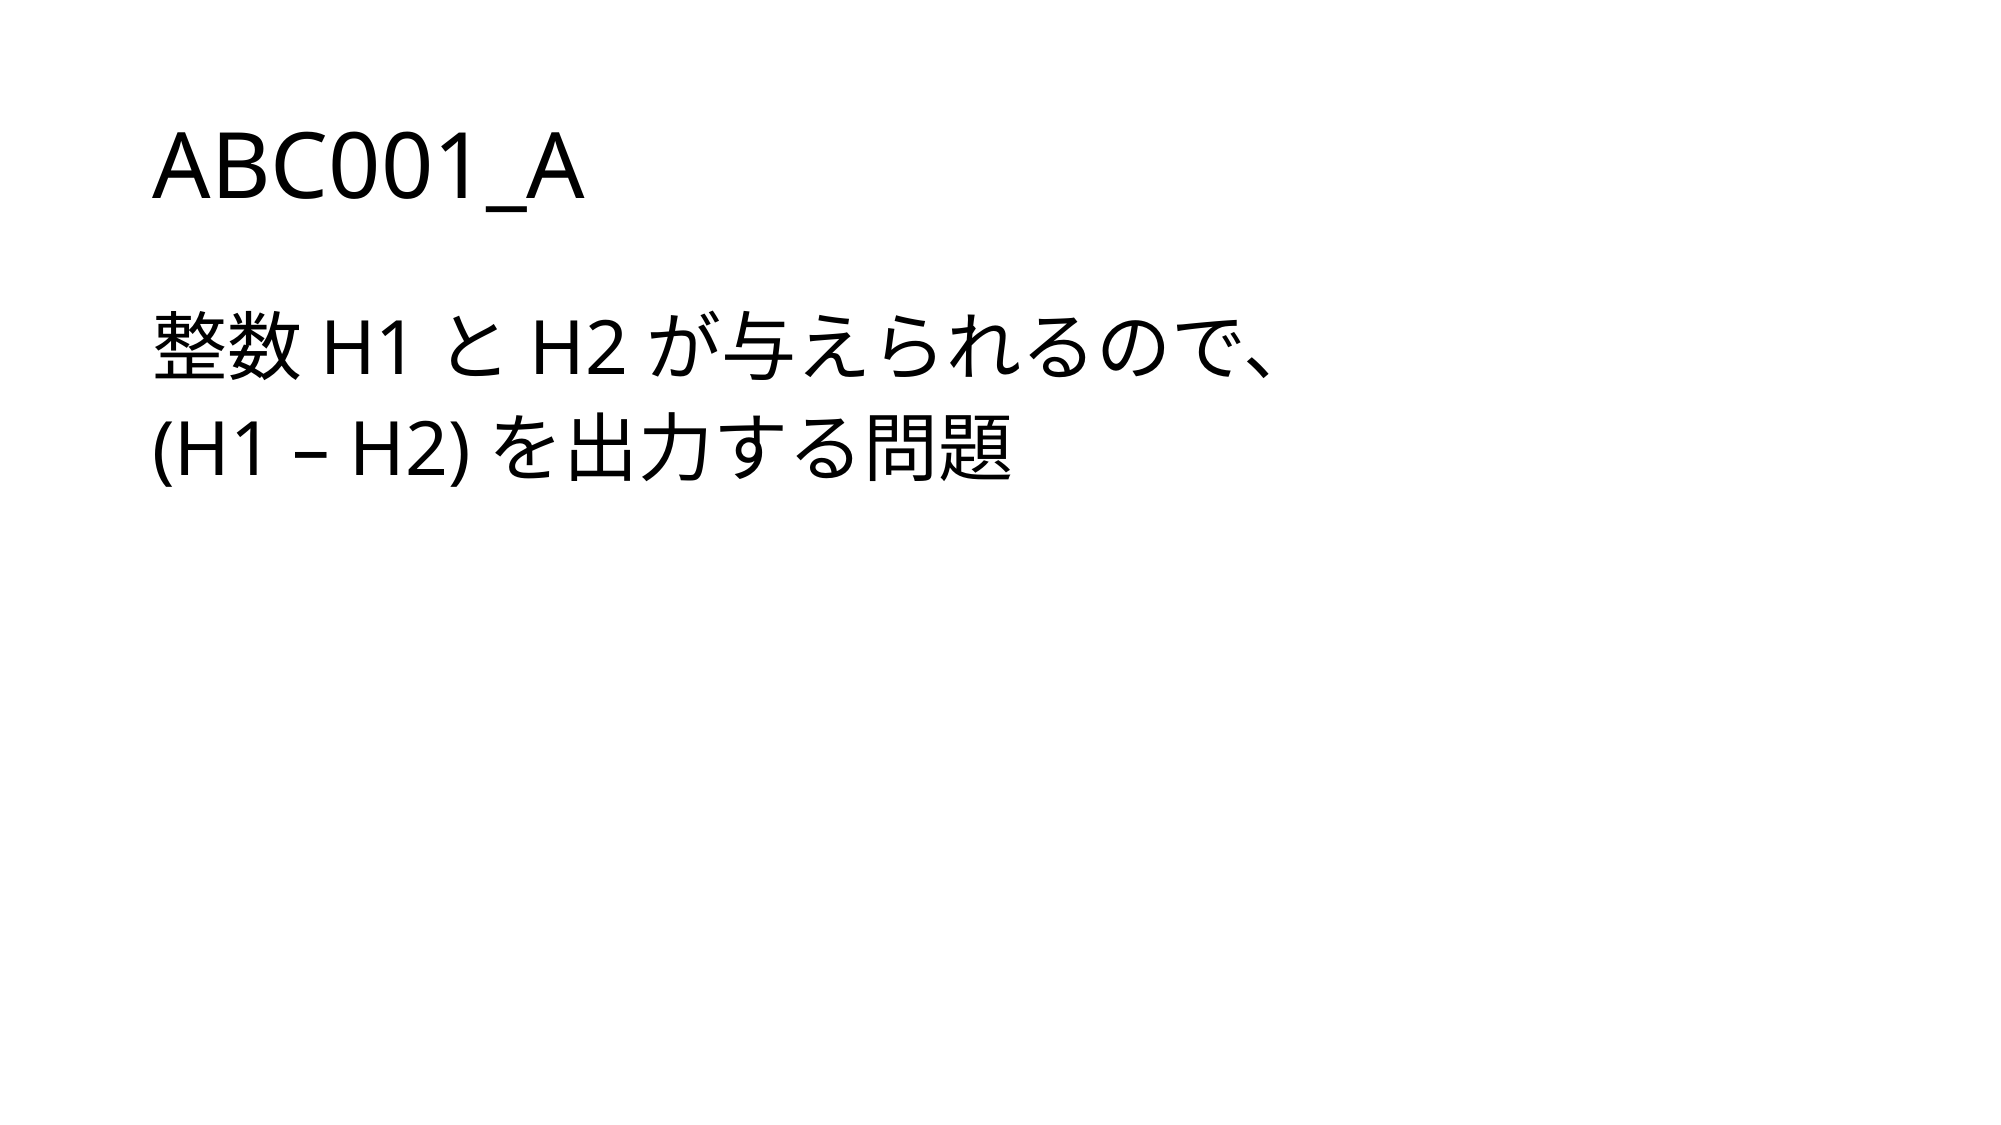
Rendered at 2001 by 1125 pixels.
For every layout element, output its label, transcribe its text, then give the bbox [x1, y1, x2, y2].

list 整数H1とH2が与えられるので、 (H1 – H2)を出力する問題 [137, 301, 1863, 1016]
title ABC001_A [137, 59, 1863, 278]
